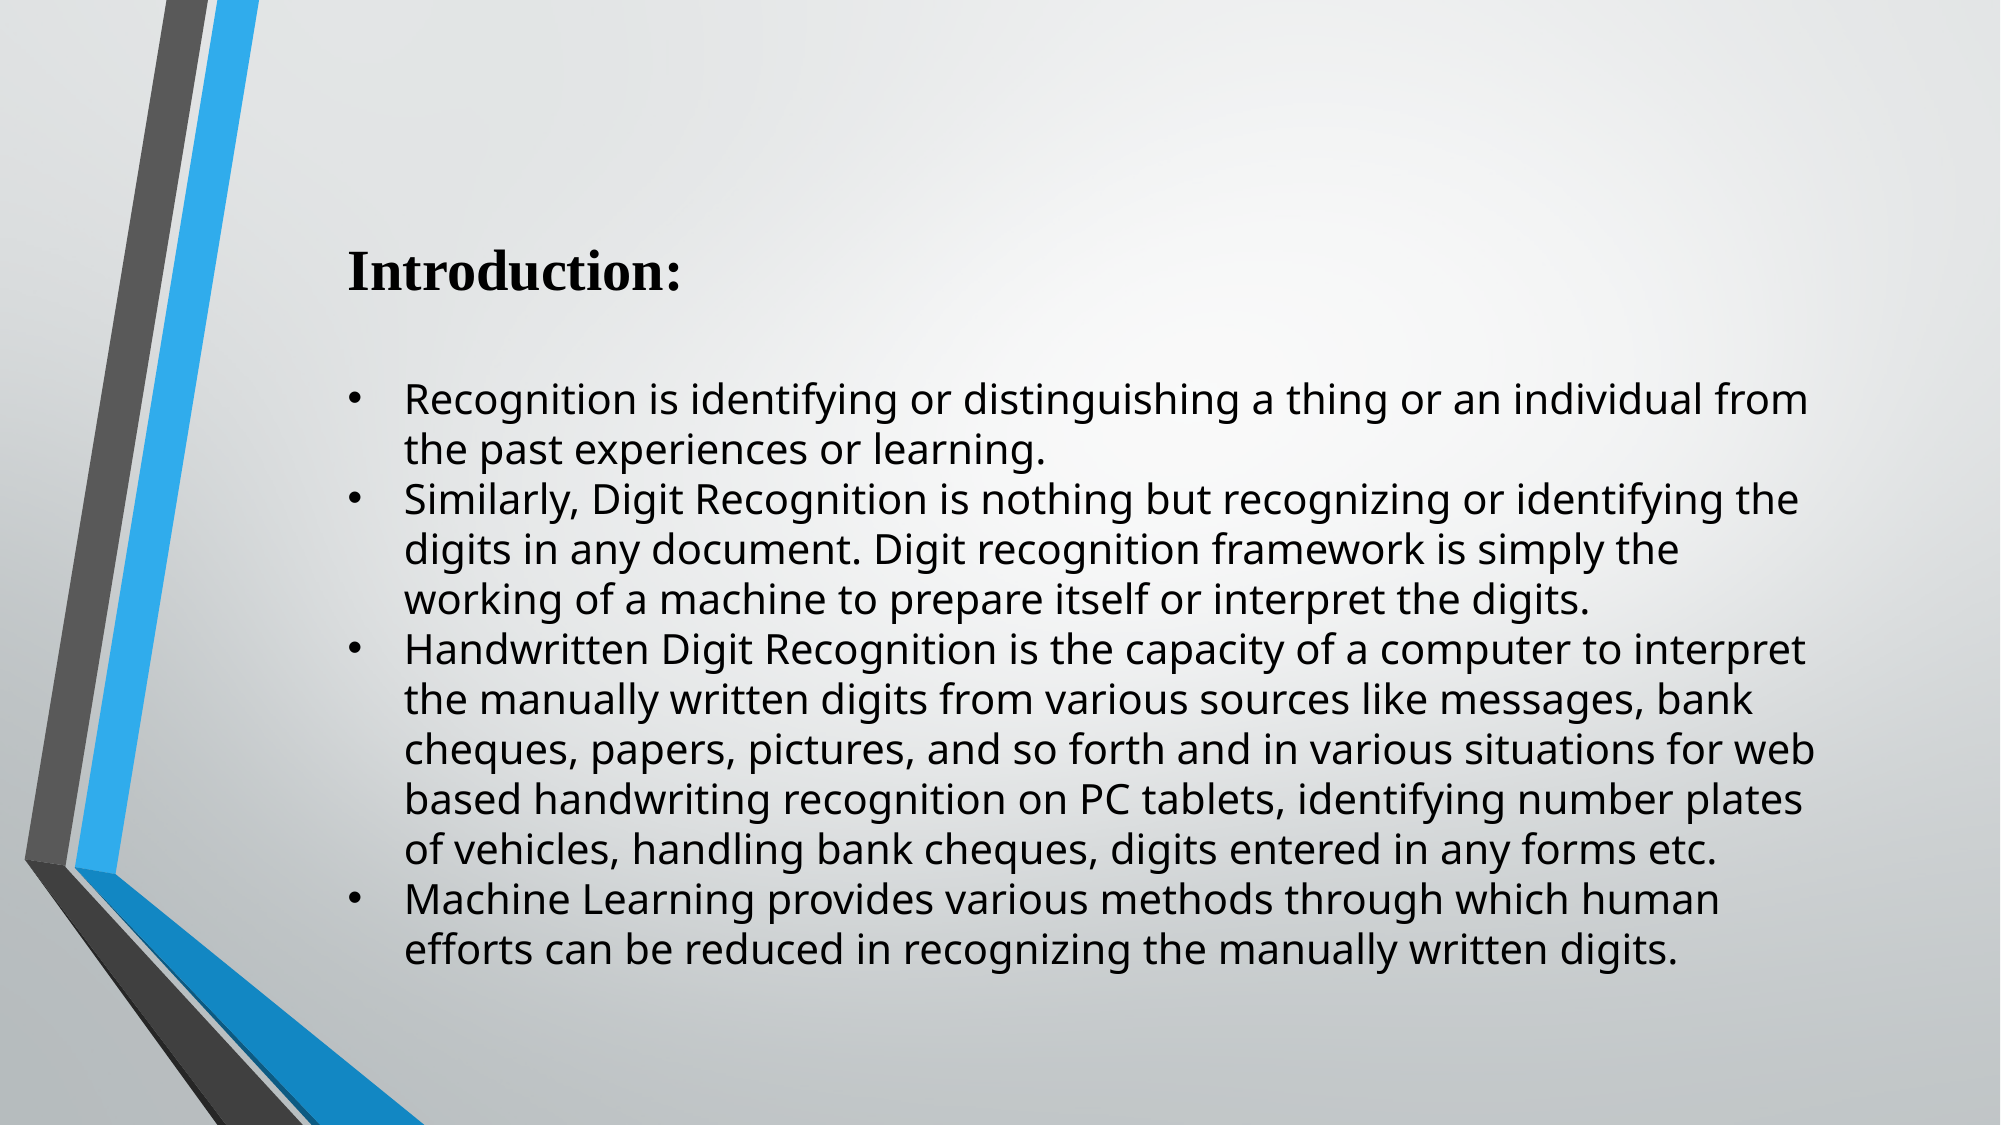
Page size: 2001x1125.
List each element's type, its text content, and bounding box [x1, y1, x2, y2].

text_box Introduction: Recognition is identifying or distinguishing a thing or an individual from the past experiences or learning. Similarly, Digit Recognition is nothing but recognizing or identifying the digits in any document. Digit recognition framework is simply the working of a machine to prepare itself or interpret the digits. Handwritten Digit Recognition is the capacity of a computer to interpret the manually written digits from various sources like messages, bank cheques, papers, pictures, and so forth and in various situations for web based handwriting recognition on PC tablets, identifying number plates of vehicles, handling bank cheques, digits entered in any forms etc. Machine Learning provides various methods through which human efforts can be reduced in recognizing the manually written digits. [332, 224, 1841, 981]
